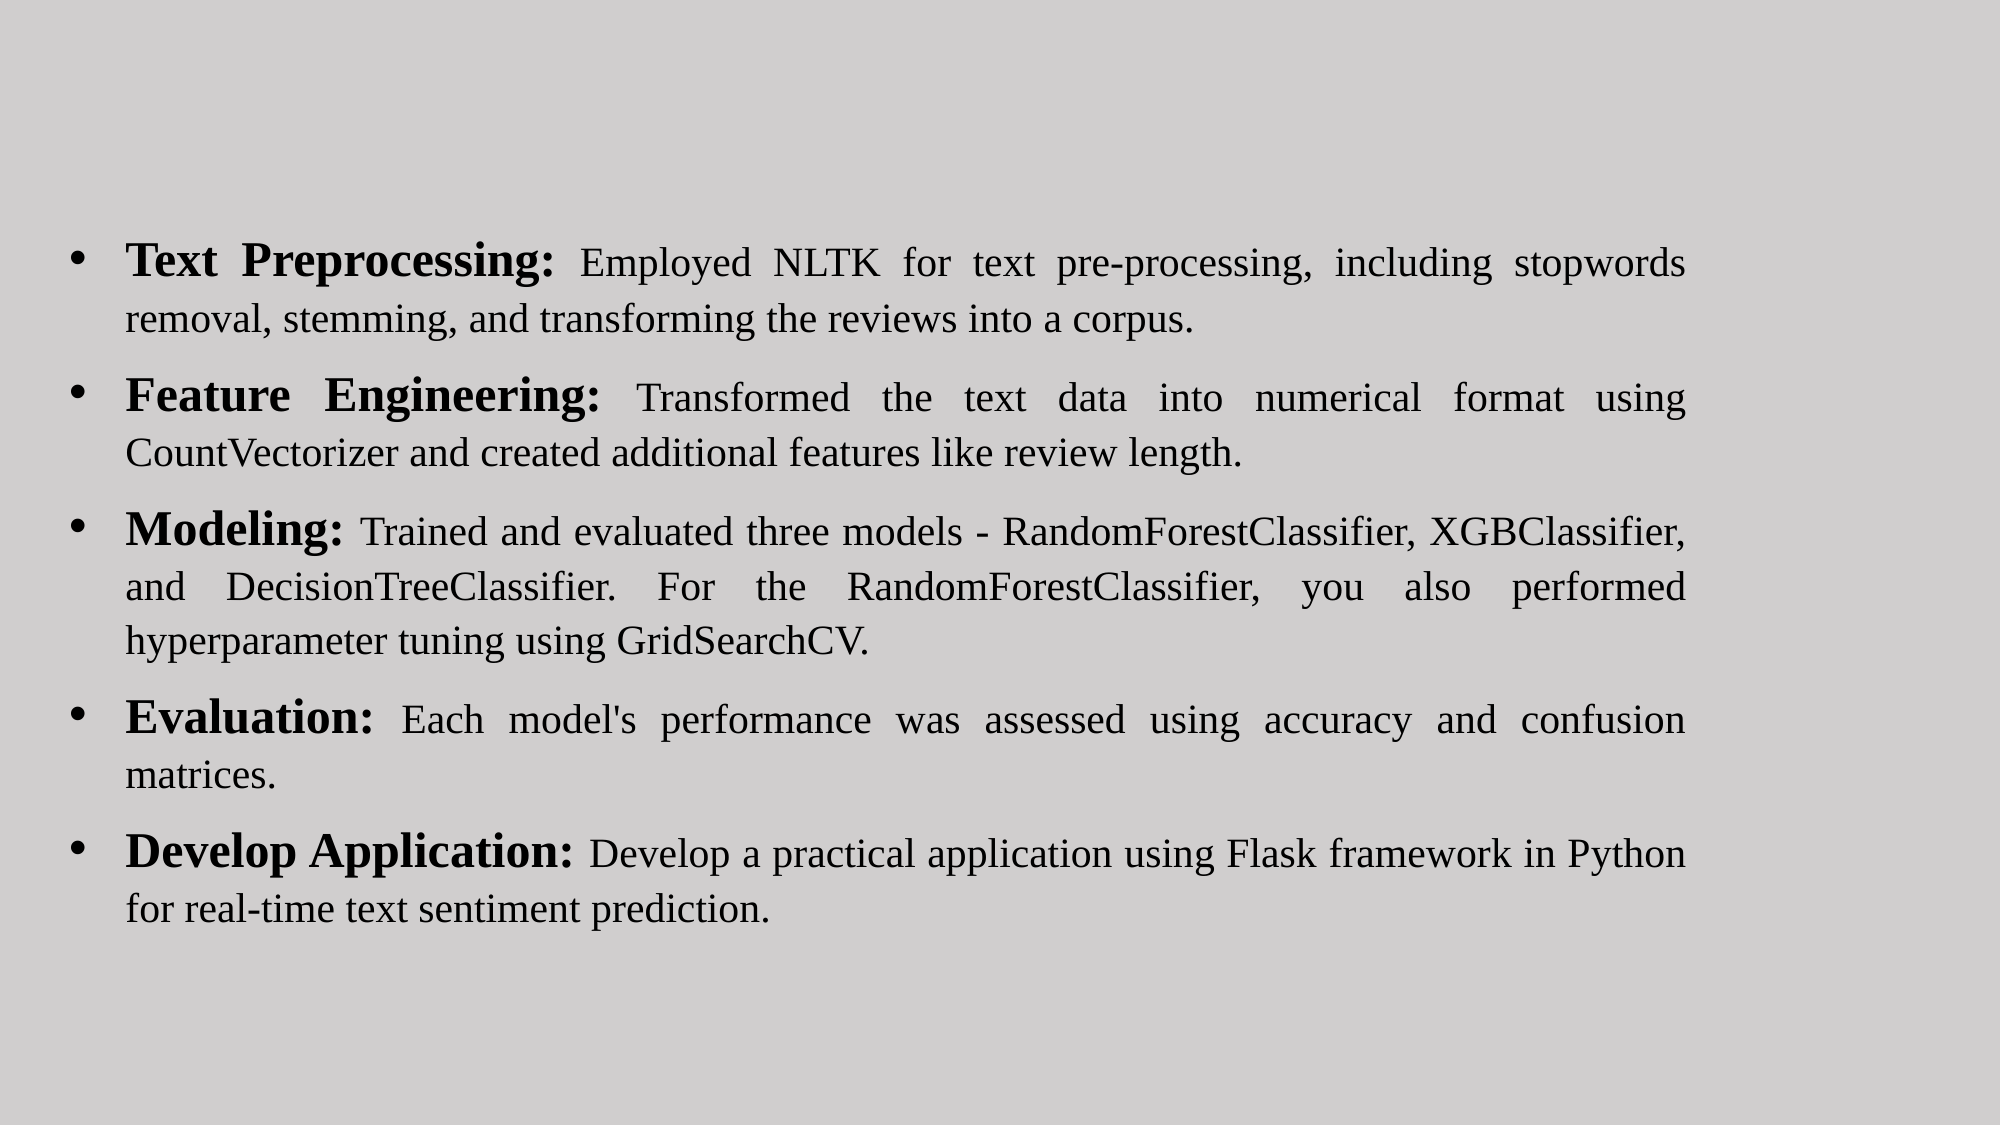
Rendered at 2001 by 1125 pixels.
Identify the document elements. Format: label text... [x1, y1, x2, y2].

text_box Text Preprocessing: Employed NLTK for text pre-processing, including stopwords removal, stemming, and transforming the reviews into a corpus. Feature Engineering: Transformed the text data into numerical format using CountVectorizer and created additional features like review length. Modeling: Trained and evaluated three models - RandomForestClassifier, XGBClassifier, and DecisionTreeClassifier. For the RandomForestClassifier, you also performed hyperparameter tuning using GridSearchCV. Evaluation: Each model's performance was assessed using accuracy and confusion matrices. Develop Application: Develop a practical application using Flask framework in Python for real-time text sentiment prediction. [54, 215, 1703, 939]
